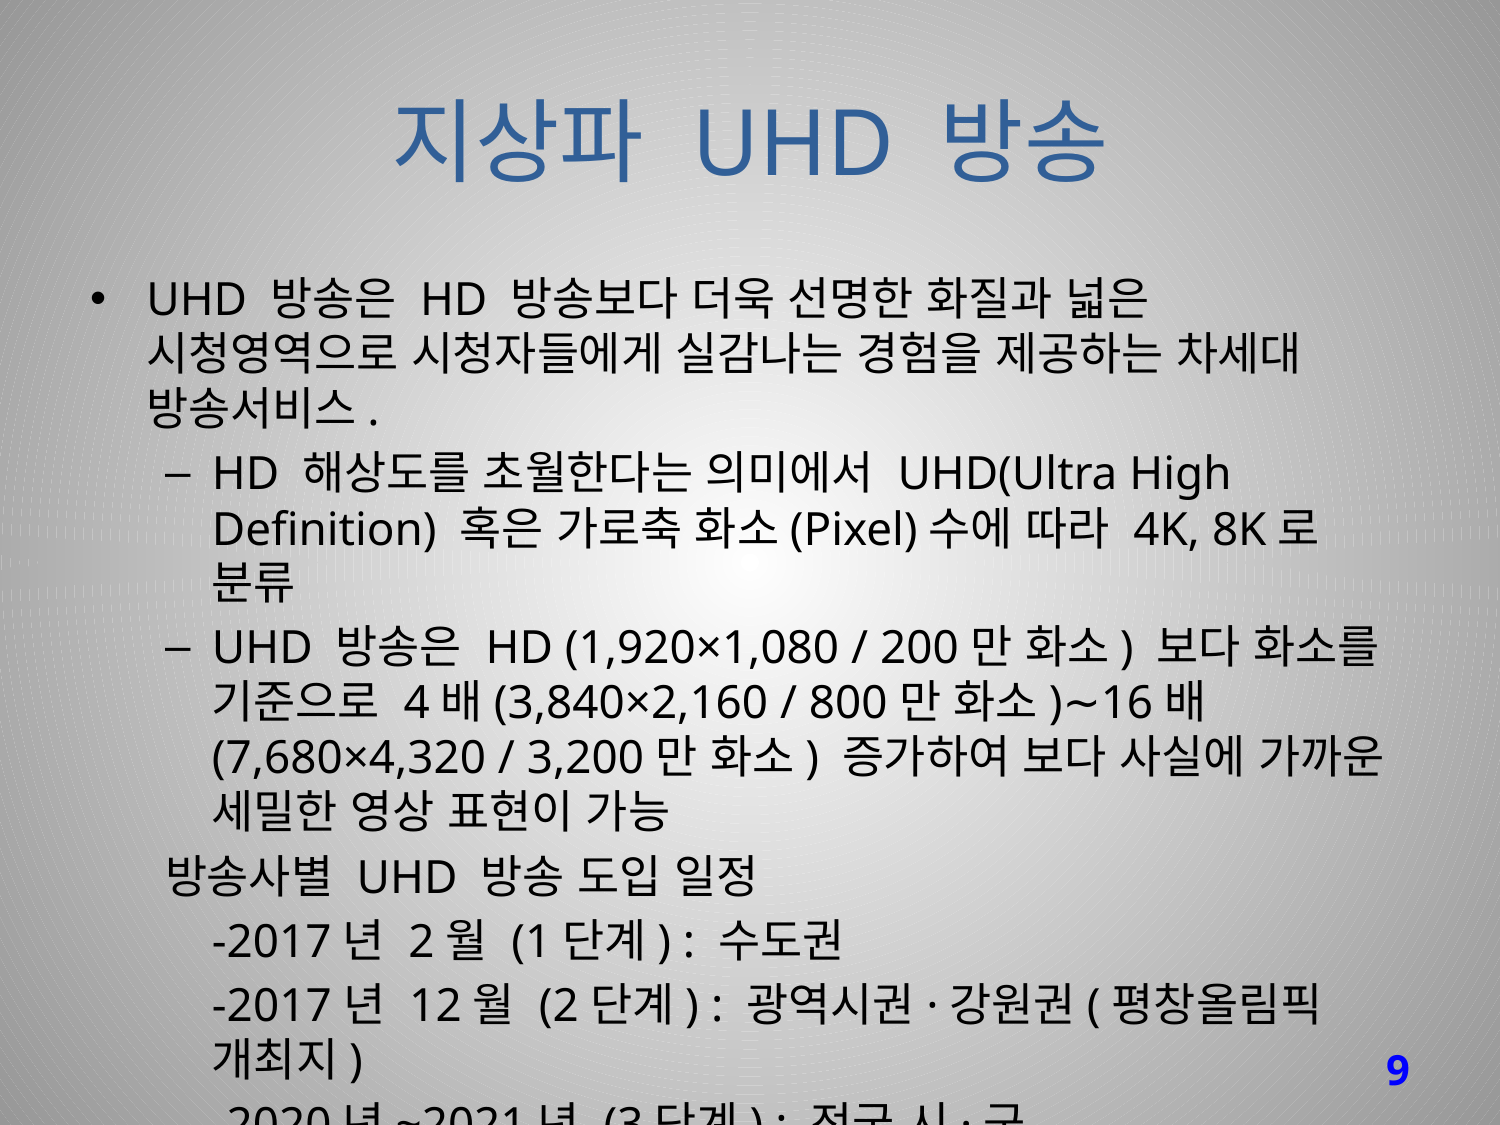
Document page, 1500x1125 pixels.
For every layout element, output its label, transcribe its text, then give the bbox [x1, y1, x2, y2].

list UHD 방송은 HD 방송보다 더욱 선명한 화질과 넓은 시청영역으로 시청자들에게 실감나는 경험을 제공하는 차세대 방송서비스. HD 해상도를 초월한다는 의미에서 UHD(Ultra High Definition) 혹은 가로축 화소(Pixel)수에 따라 4K, 8K로 분류 UHD 방송은 HD (1,920×1,080 / 200만 화소) 보다 화소를 기준으로 4배(3,840×2,160 / 800만 화소)∼16배(7,680×4,320 / 3,200만 화소) 증가하여 보다 사실에 가까운 세밀한 영상 표현이 가능 방송사별 UHD 방송 도입 일정 -2017년 2월 (1단계) : 수도권 -2017년 12월 (2단계) : 광역시권·강원권(평창올림픽 개최지) -2020년~2021년 (3단계) : 전국 시·군 [75, 262, 1425, 1005]
title 지상파 UHD 방송 [75, 45, 1425, 233]
slide_number 9 [1074, 1042, 1425, 1103]
